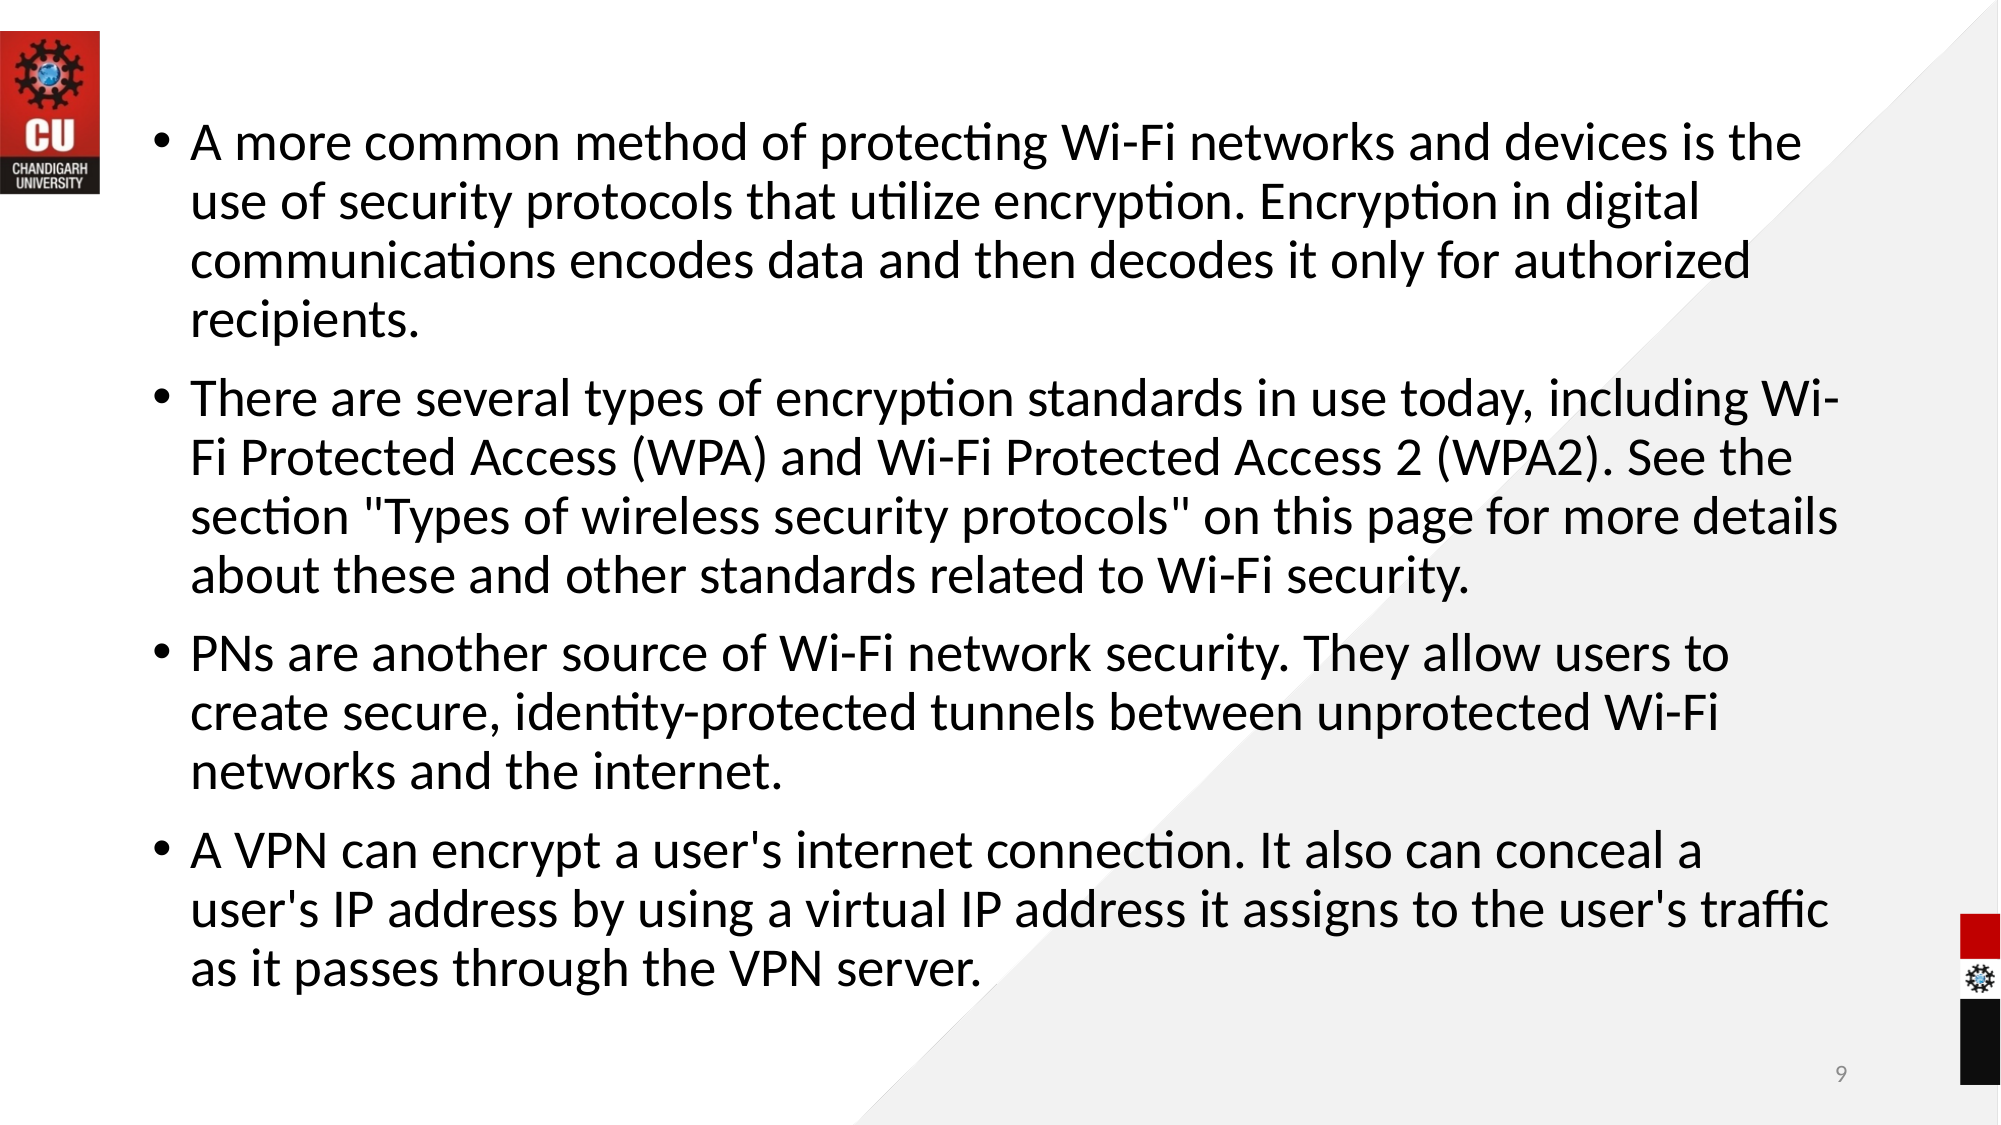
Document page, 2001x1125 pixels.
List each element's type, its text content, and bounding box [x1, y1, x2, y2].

picture [0, 0, 2001, 1125]
slide_number 9 [1412, 1042, 1863, 1103]
list A more common method of protecting Wi-Fi networks and devices is the use of security protocols that utilize encryption. Encryption in digital communications encodes data and then decodes it only for authorized recipients. There are several types of encryption standards in use today, including Wi-Fi Protected Access (WPA) and Wi-Fi Protected Access 2 (WPA2). See the section "Types of wireless security protocols" on this page for more details about these and other standards related to Wi-Fi security. PNs are another source of Wi-Fi network security. They allow users to create secure, identity-protected tunnels between unprotected Wi-Fi networks and the internet. A VPN can encrypt a user's internet connection. It also can conceal a user's IP address by using a virtual IP address it assigns to the user's traffic as it passes through the VPN server. [137, 106, 1863, 1014]
